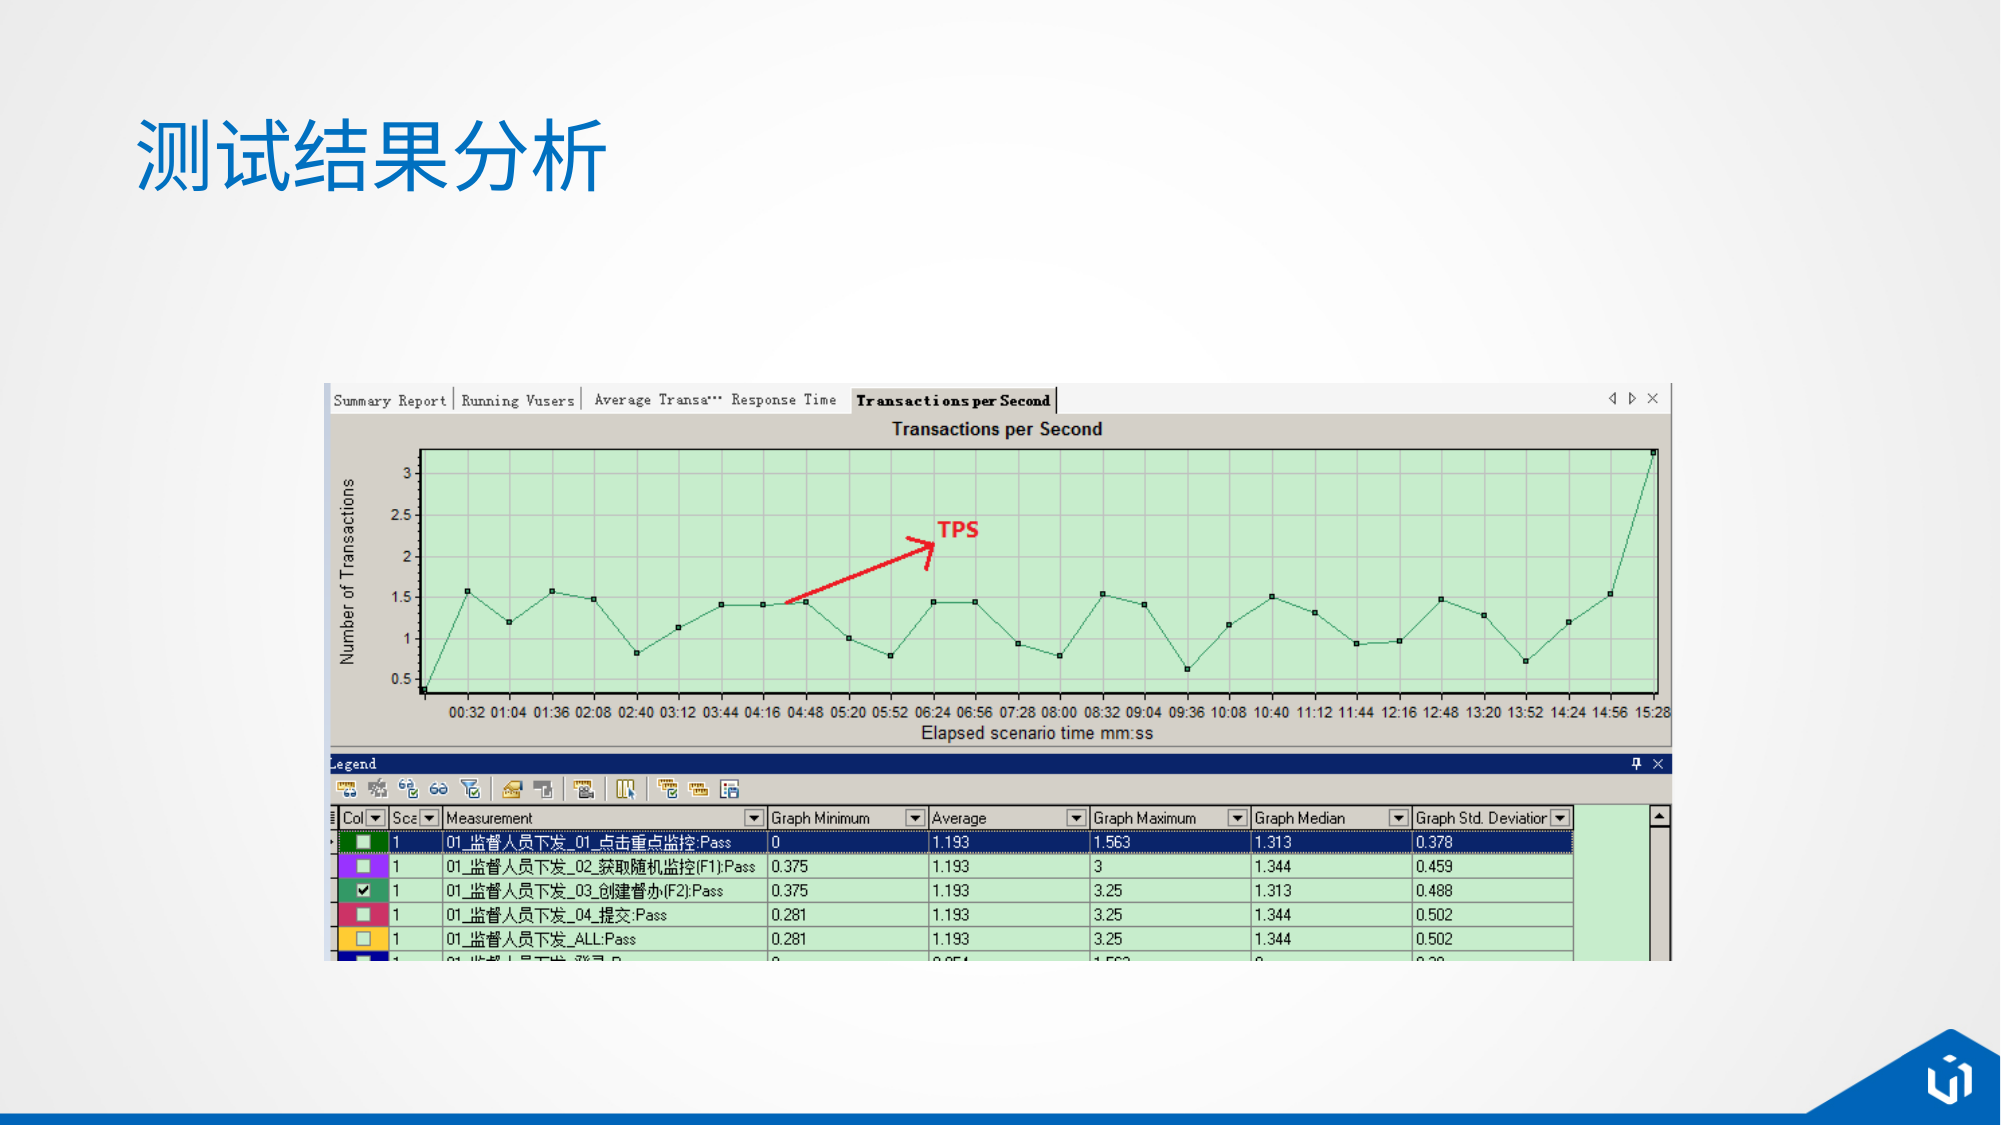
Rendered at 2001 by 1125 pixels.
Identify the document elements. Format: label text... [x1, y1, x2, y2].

title 测试结果分析 [119, 82, 1881, 236]
picture [0, 0, 2001, 1125]
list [324, 383, 1675, 961]
slide_number [1412, 1042, 1863, 1103]
